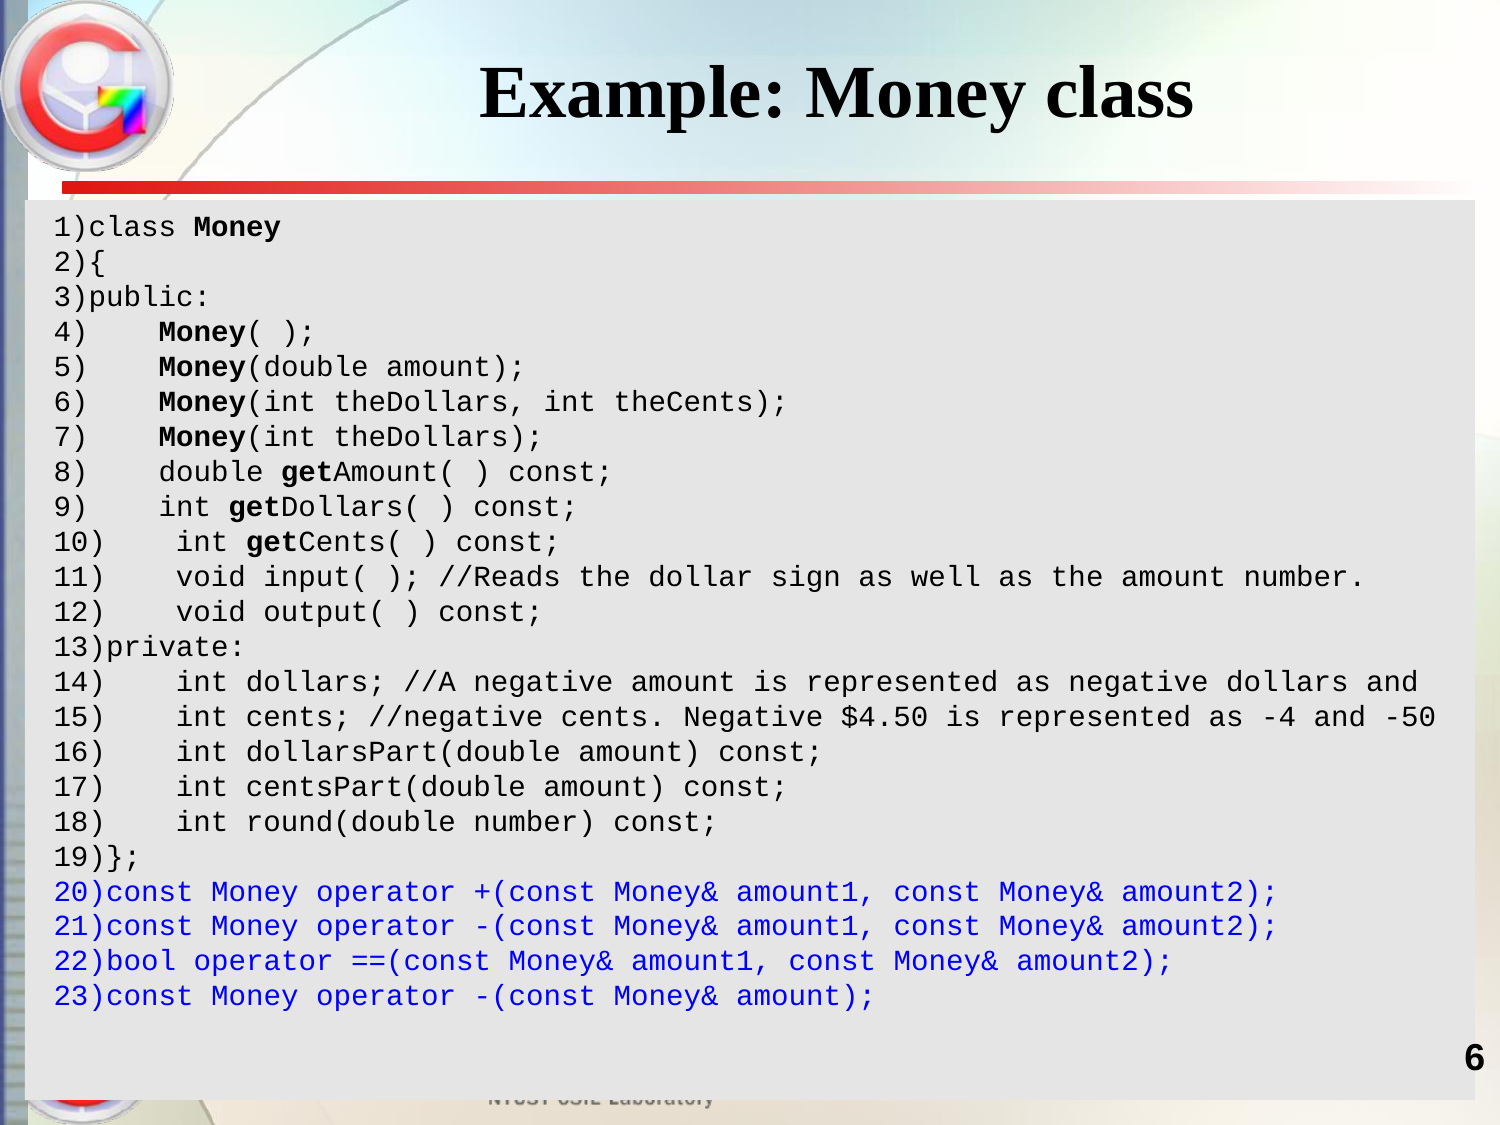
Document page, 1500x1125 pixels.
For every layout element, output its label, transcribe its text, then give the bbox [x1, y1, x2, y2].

picture [0, 0, 1500, 1125]
list class Money { public: Money( ); Money(double amount); Money(int theDollars, int theCents); Money(int theDollars); double getAmount( ) const; int getDollars( ) const; int getCents( ) const; void input( ); //Reads the dollar sign as well as the amount number. void output( ) const; private: int dollars; //A negative amount is represented as negative dollars and int cents; //negative cents. Negative $4.50 is represented as -4 and -50 int dollarsPart(double amount) const; int centsPart(double amount) const; int round(double number) const; }; const Money operator +(const Money& amount1, const Money& amount2); const Money operator -(const Money& amount1, const Money& amount2); bool operator ==(const Money& amount1, const Money& amount2); const Money operator -(const Money& amount); [24, 200, 1475, 1100]
slide_number 6 [1187, 1025, 1500, 1063]
title Example: Money class [174, 0, 1500, 175]
